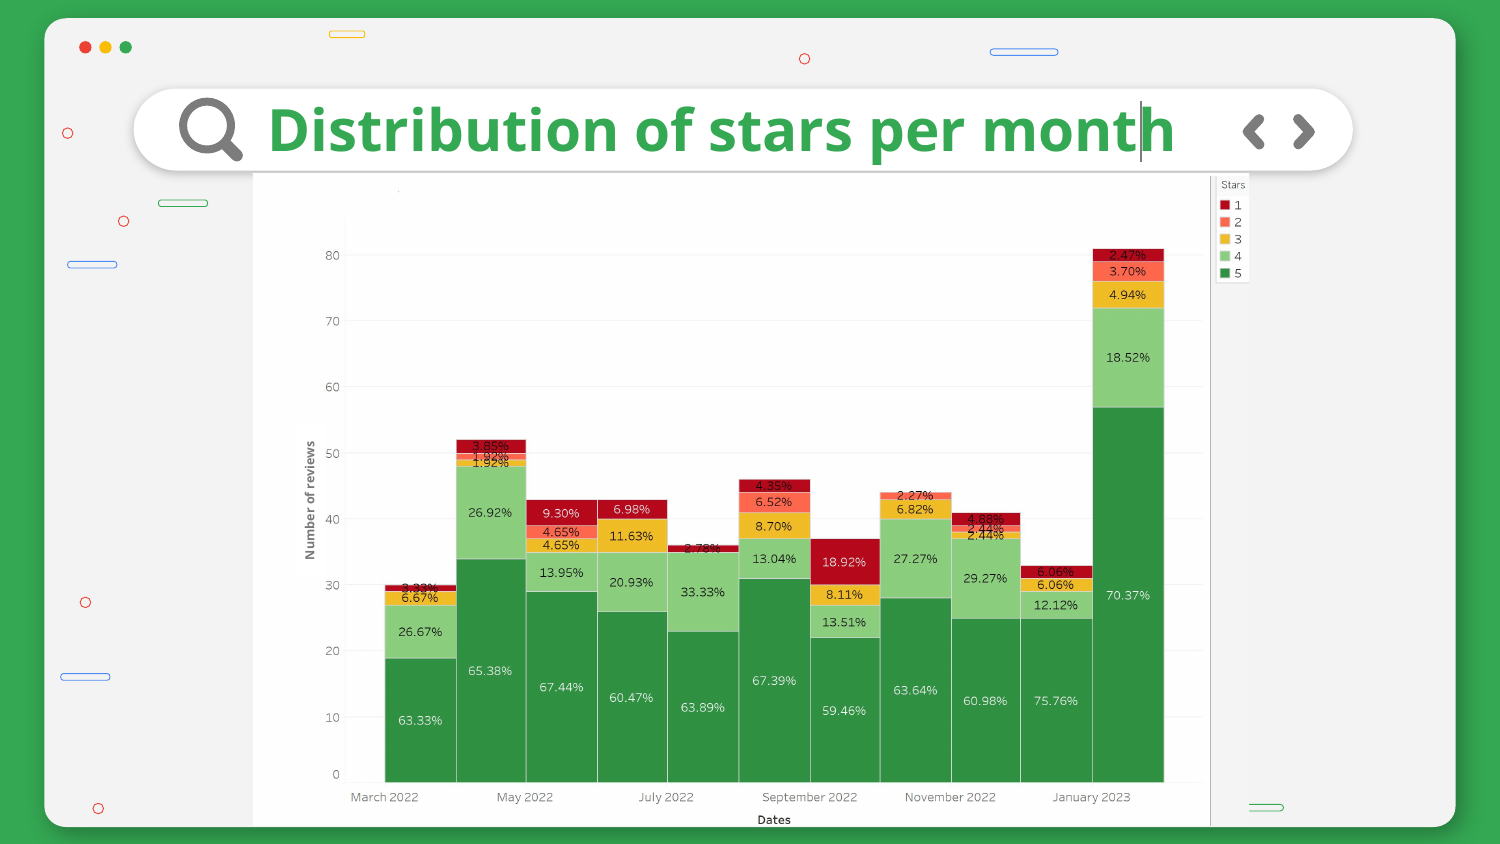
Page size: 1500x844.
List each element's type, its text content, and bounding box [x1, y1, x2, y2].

title Distribution of stars per month [252, 89, 1317, 168]
picture [252, 173, 1250, 826]
